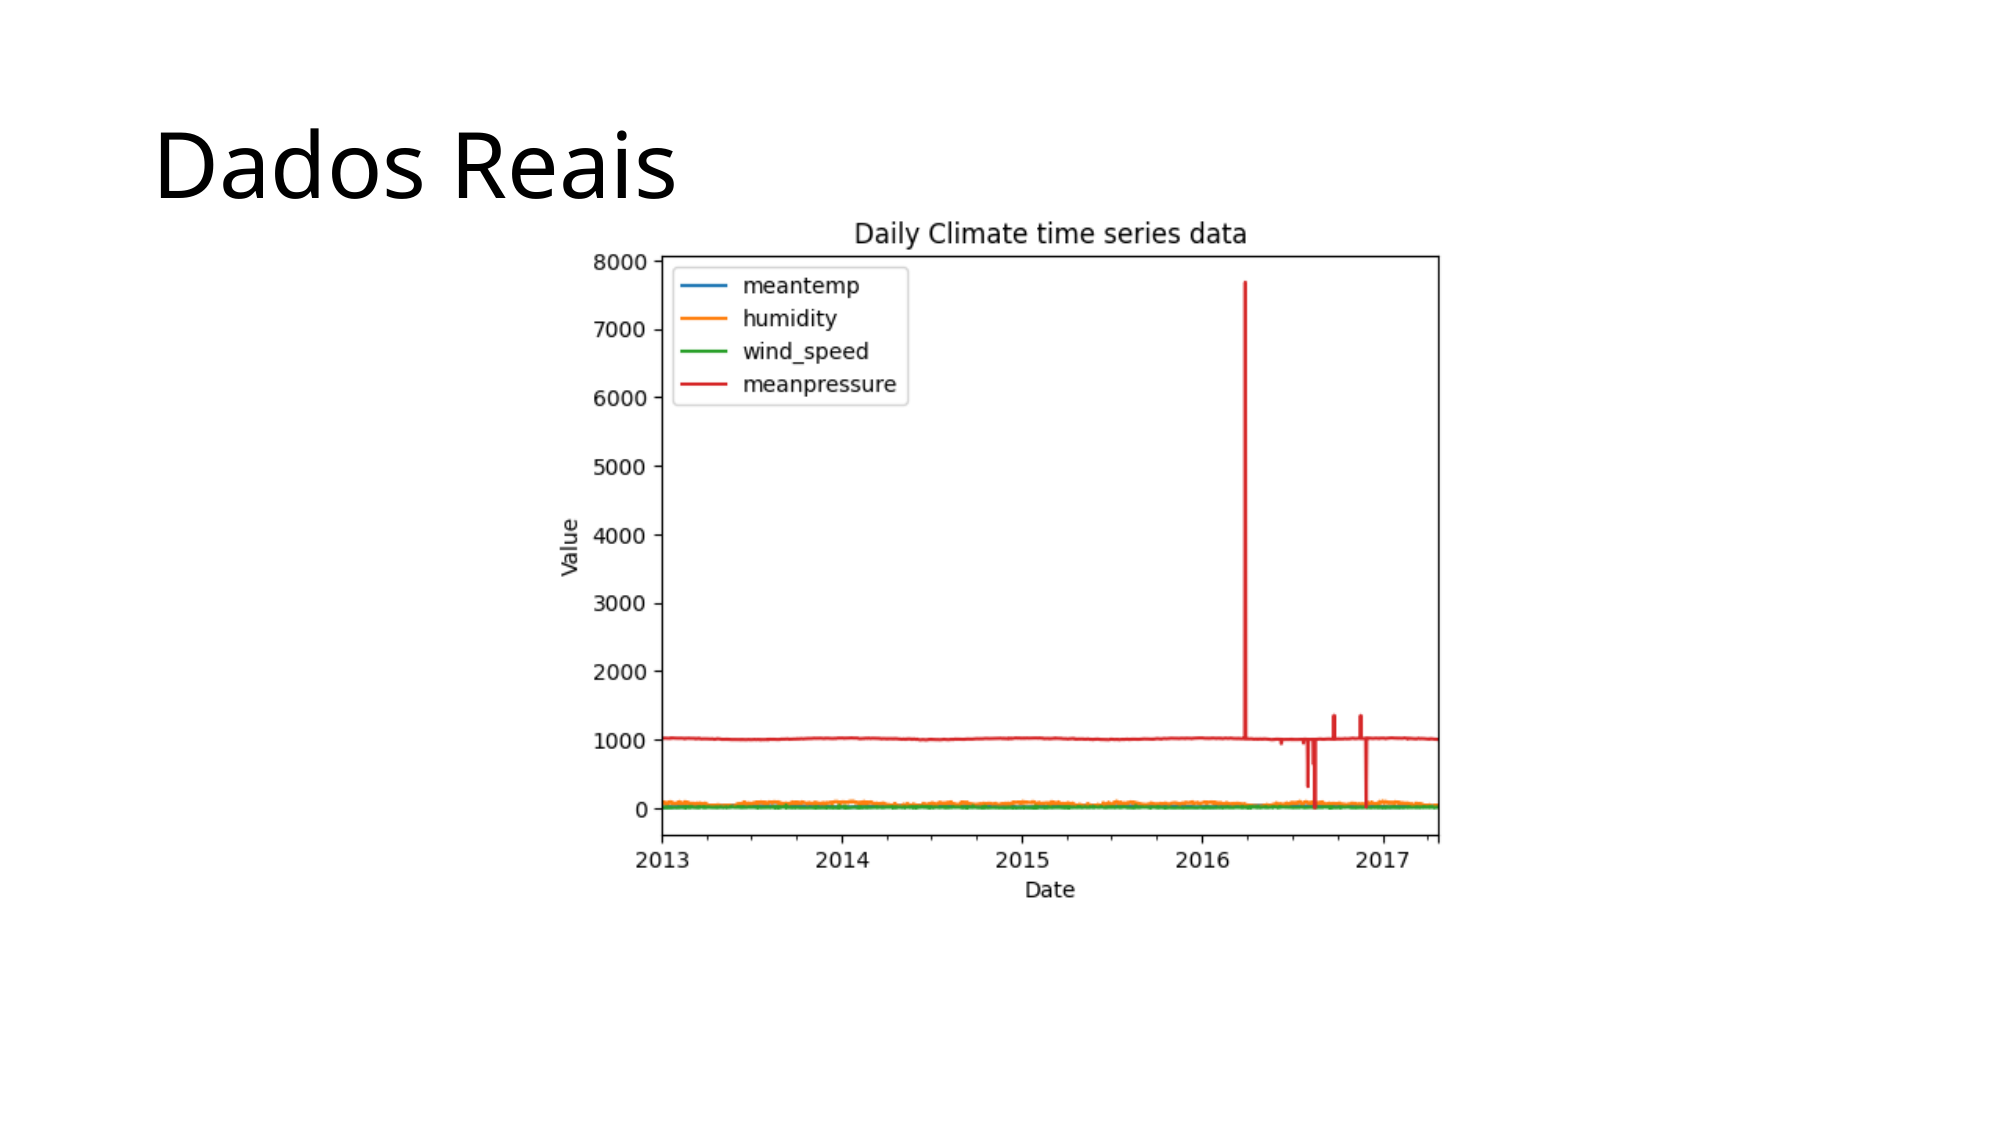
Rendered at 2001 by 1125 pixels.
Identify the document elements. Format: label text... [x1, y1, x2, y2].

picture [546, 206, 1454, 918]
title Dados Reais [137, 59, 1863, 278]
